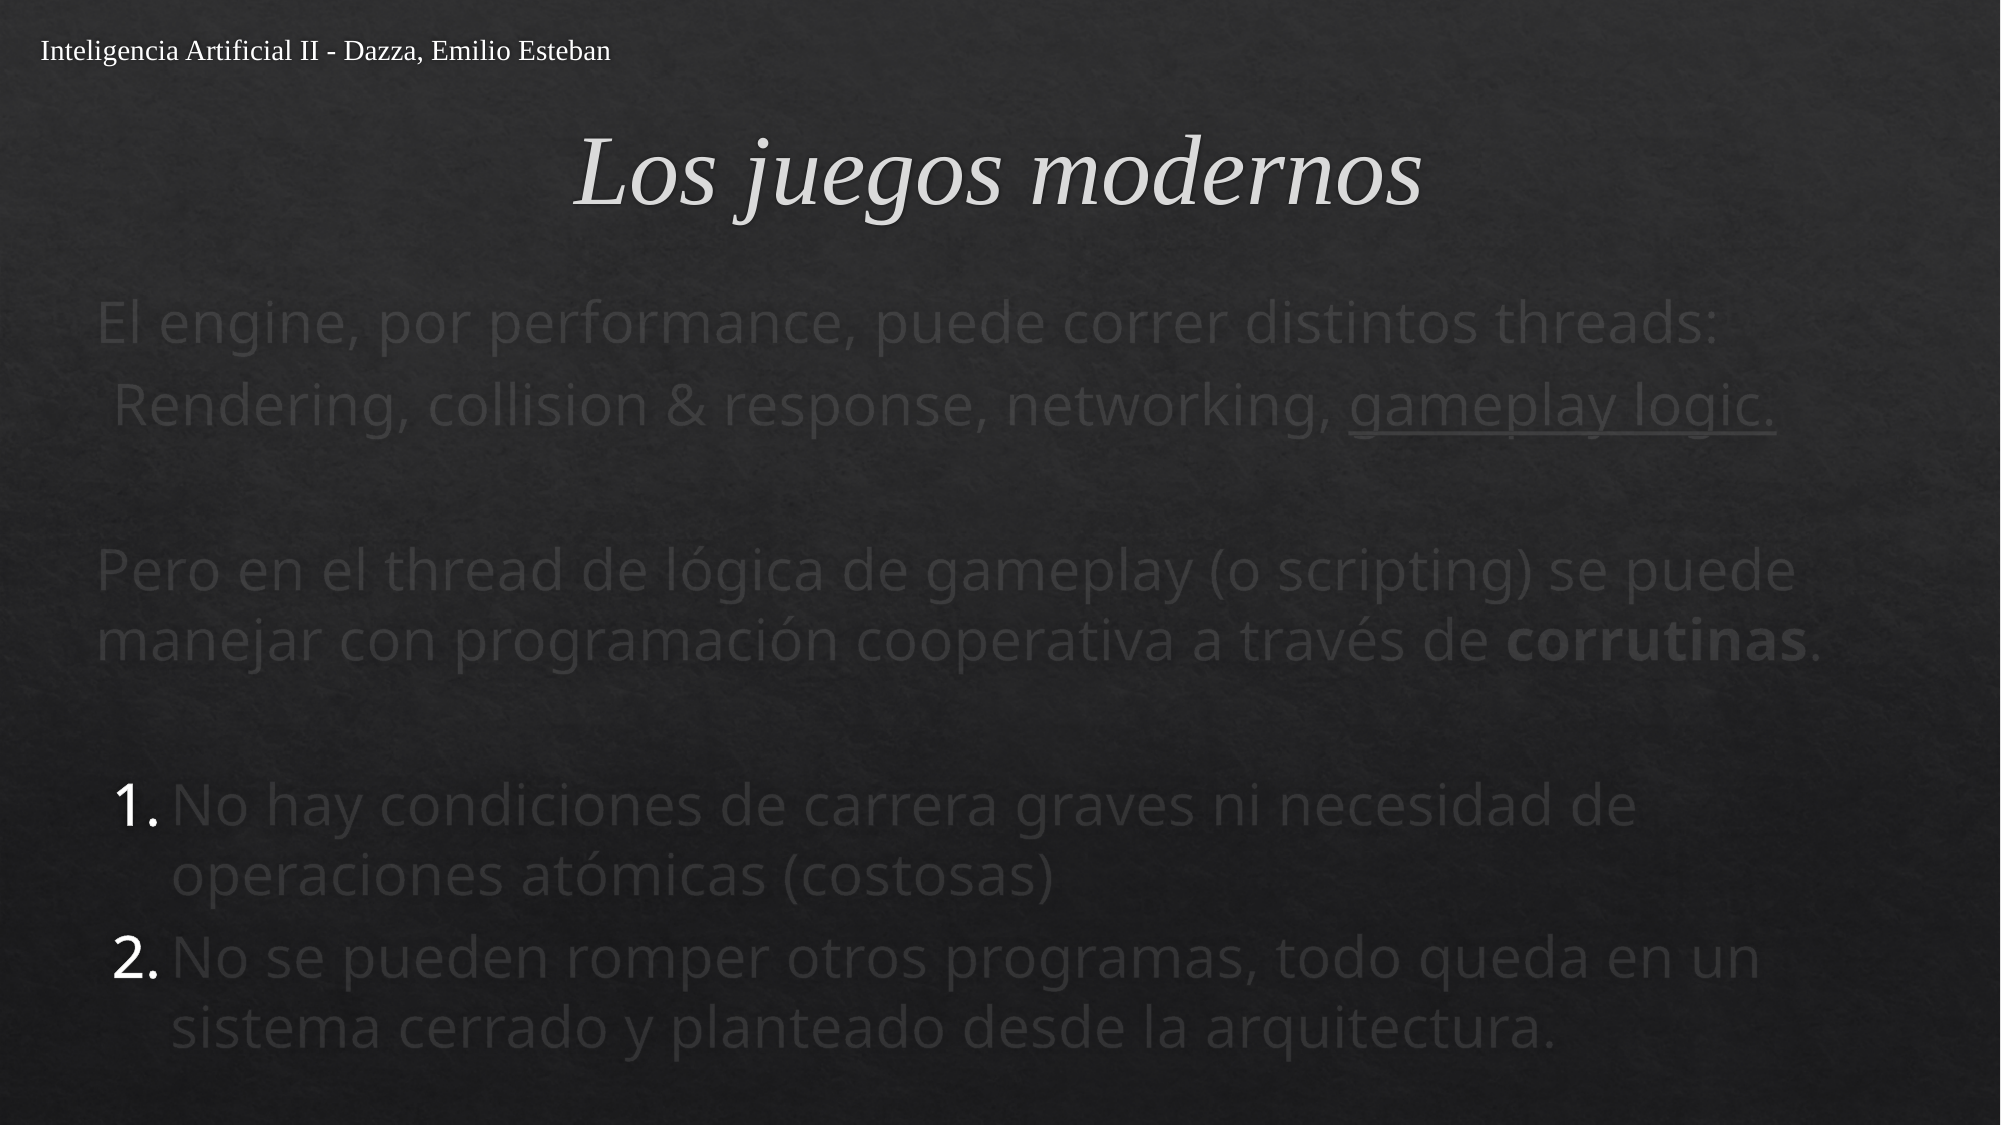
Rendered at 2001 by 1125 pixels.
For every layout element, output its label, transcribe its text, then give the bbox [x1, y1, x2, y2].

text_box Inteligencia Artificial II - Dazza, Emilio Esteban [25, 23, 655, 93]
text_box El engine, por performance, puede correr distintos threads: Rendering, collision & response, networking, gameplay logic. Pero en el thread de lógica de gameplay (o scripting) se puede manejar con programación cooperativa a través de corrutinas. No hay condiciones de carrera graves ni necesidad de operaciones atómicas (costosas) No se pueden romper otros programas, todo queda en un sistema cerrado y planteado desde la arquitectura. [80, 269, 1954, 1078]
title Los juegos modernos [225, 108, 1774, 233]
